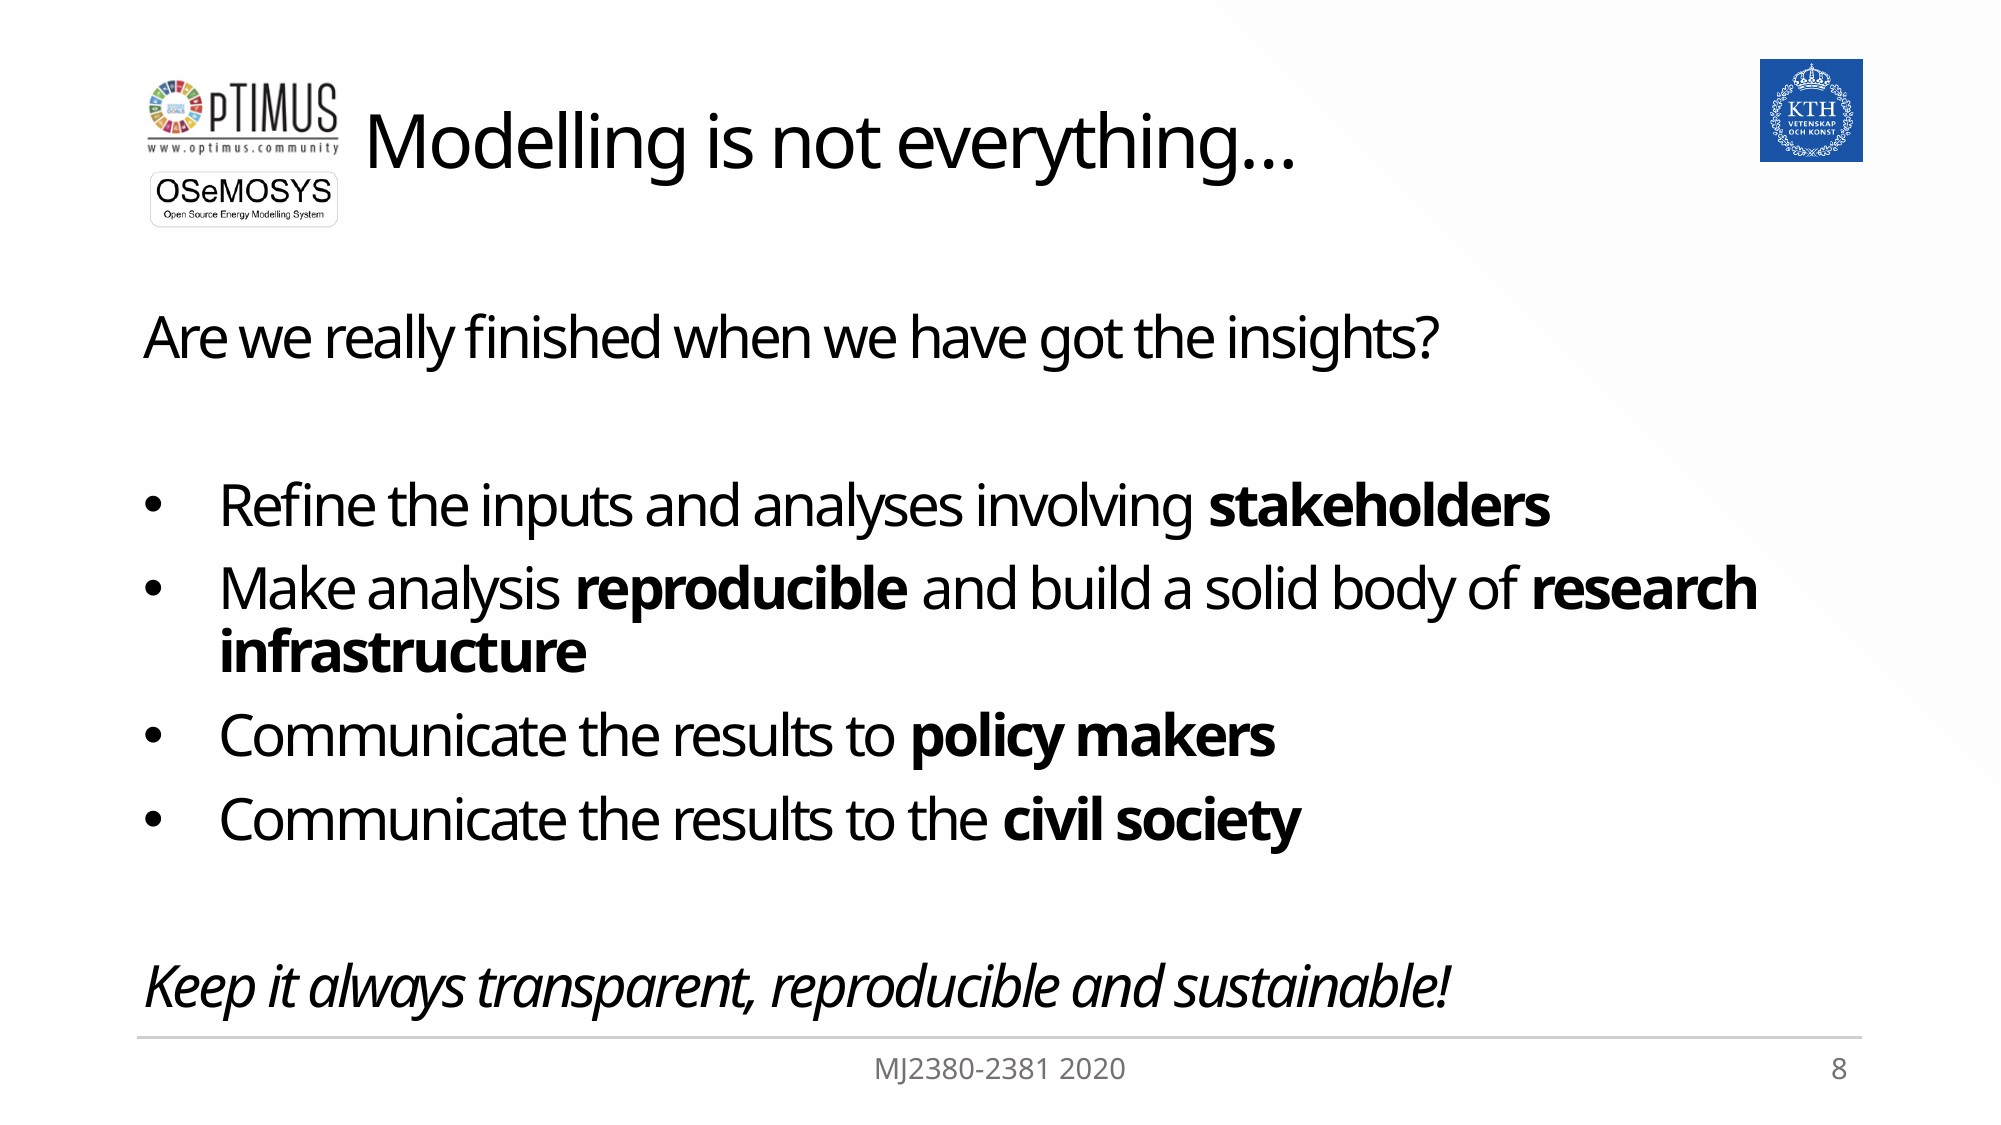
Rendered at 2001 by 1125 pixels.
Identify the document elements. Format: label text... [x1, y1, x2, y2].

picture [137, 74, 349, 159]
slide_number 8 [1667, 1042, 1863, 1103]
title Modelling is not everything… [349, 54, 1863, 234]
list Are we really finished when we have got the insights? Refine the inputs and analyses involving stakeholders Make analysis reproducible and build a solid body of research infrastructure Communicate the results to policy makers Communicate the results to the civil society Keep it always transparent, reproducible and sustainable! [128, 300, 1777, 1066]
footer MJ2380-2381 2020 [414, 1042, 1586, 1103]
picture [148, 170, 339, 229]
